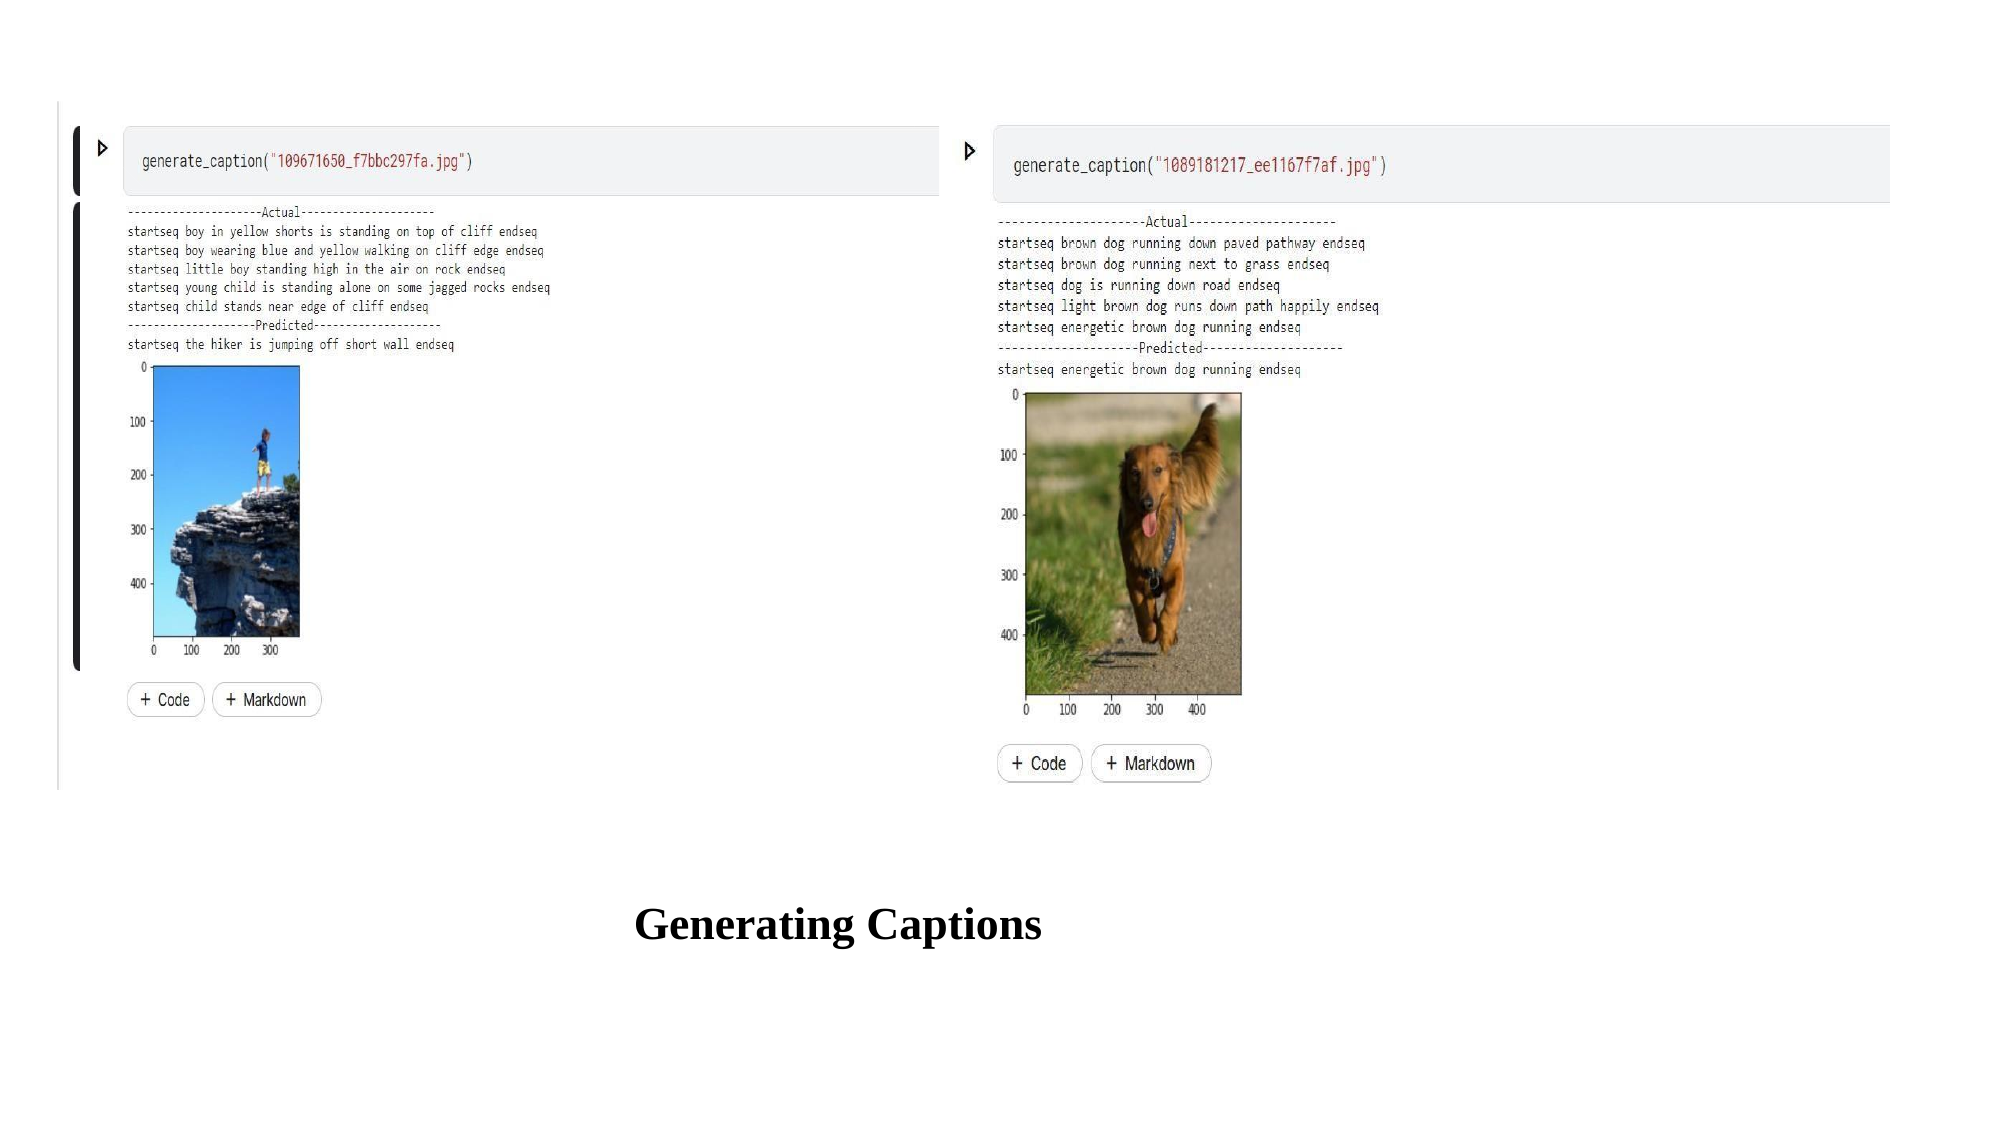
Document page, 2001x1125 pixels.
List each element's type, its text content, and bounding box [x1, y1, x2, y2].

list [952, 86, 1890, 824]
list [57, 101, 940, 790]
text_box Generating Captions [619, 886, 1601, 957]
